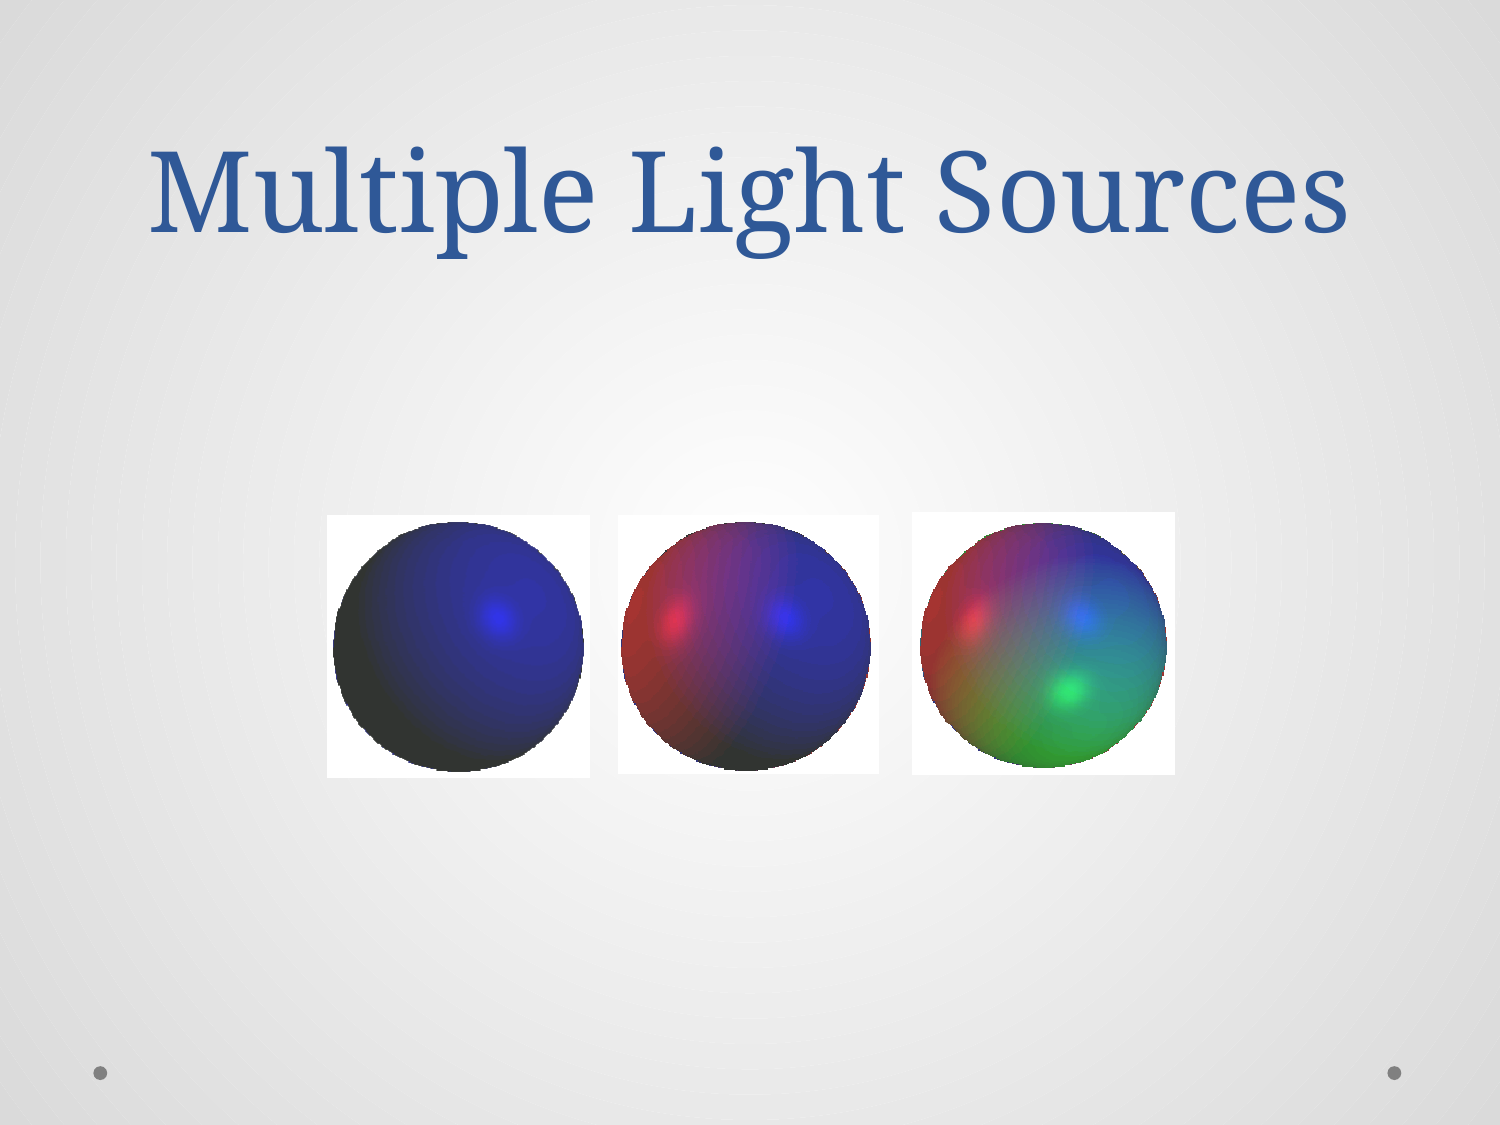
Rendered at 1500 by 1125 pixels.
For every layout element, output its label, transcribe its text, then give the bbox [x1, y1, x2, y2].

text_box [912, 512, 1175, 776]
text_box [617, 515, 879, 774]
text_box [327, 515, 590, 778]
title Multiple Light Sources [75, 0, 1425, 263]
